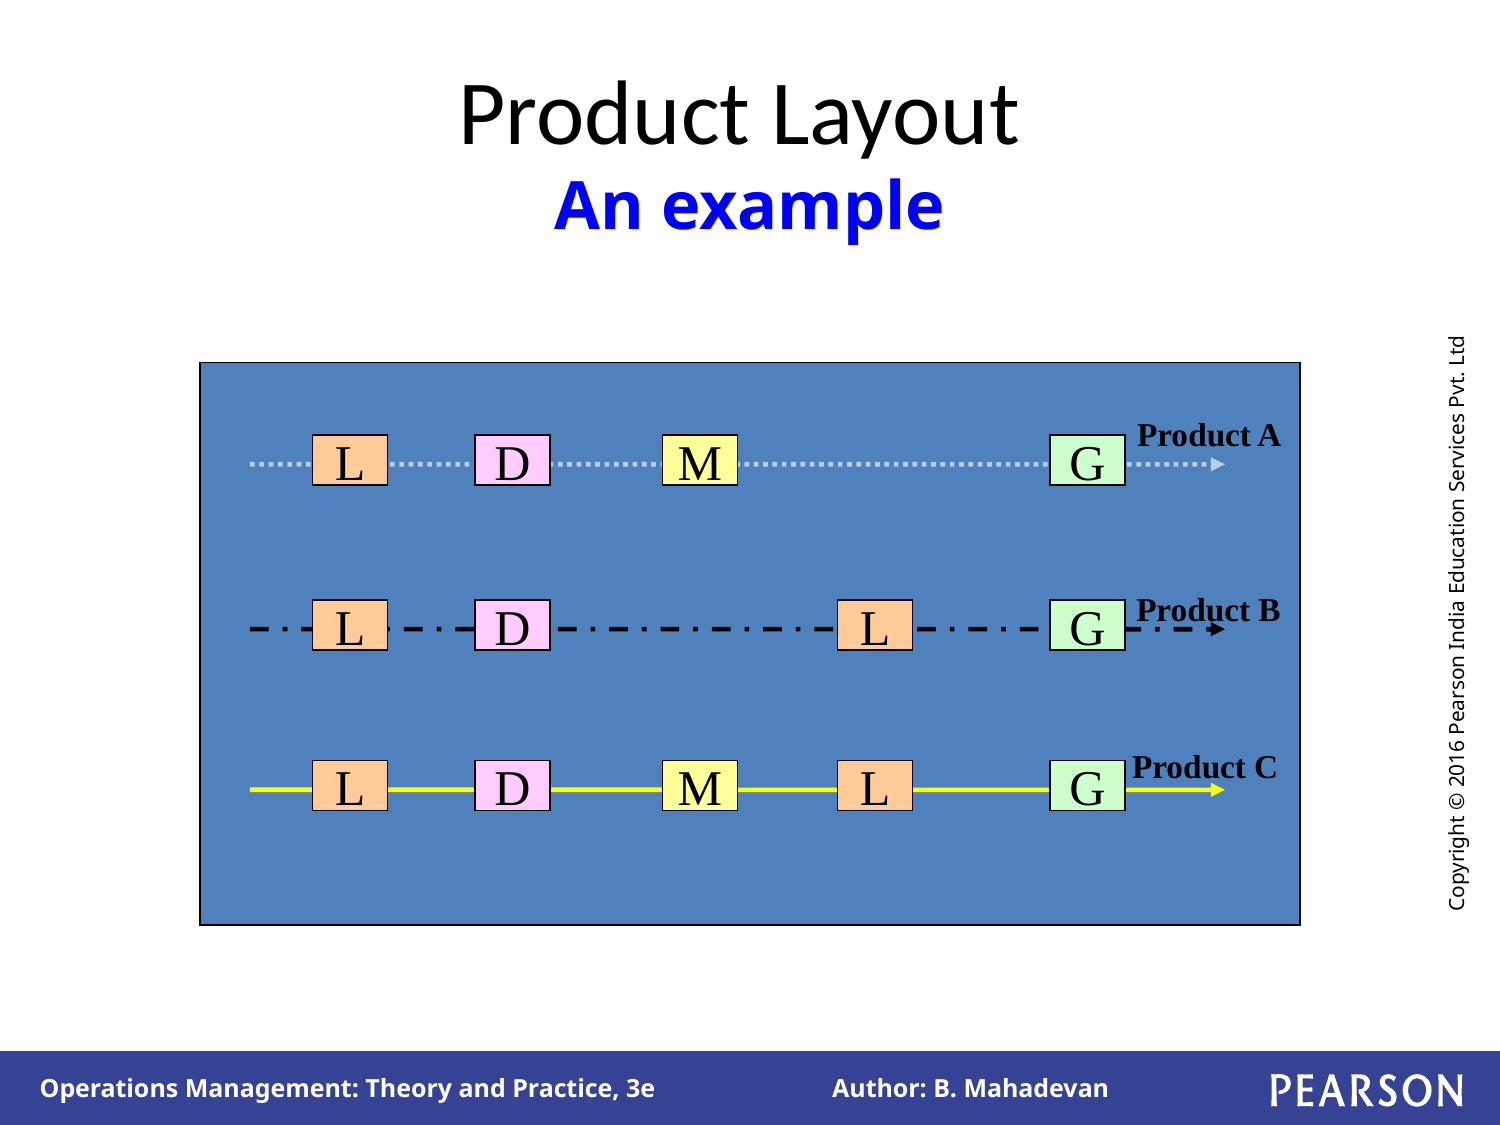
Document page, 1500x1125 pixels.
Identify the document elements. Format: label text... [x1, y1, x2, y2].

text_box [200, 362, 1300, 925]
text_box Product C [1117, 737, 1294, 793]
text_box D [474, 760, 550, 811]
text_box L [312, 435, 388, 486]
text_box M [662, 760, 738, 811]
text_box D [474, 435, 550, 486]
text_box G [1049, 435, 1125, 486]
text_box [1211, 461, 1225, 471]
text_box G [1049, 760, 1125, 811]
text_box L [312, 600, 388, 650]
text_box G [1049, 600, 1125, 650]
title Product Layout An example [75, 45, 1425, 233]
text_box D [474, 600, 550, 650]
text_box L [837, 600, 913, 650]
text_box L [837, 760, 913, 811]
text_box Product A [1122, 405, 1297, 461]
text_box L [312, 760, 388, 811]
text_box Product B [1121, 580, 1296, 636]
text_box M [662, 435, 738, 486]
